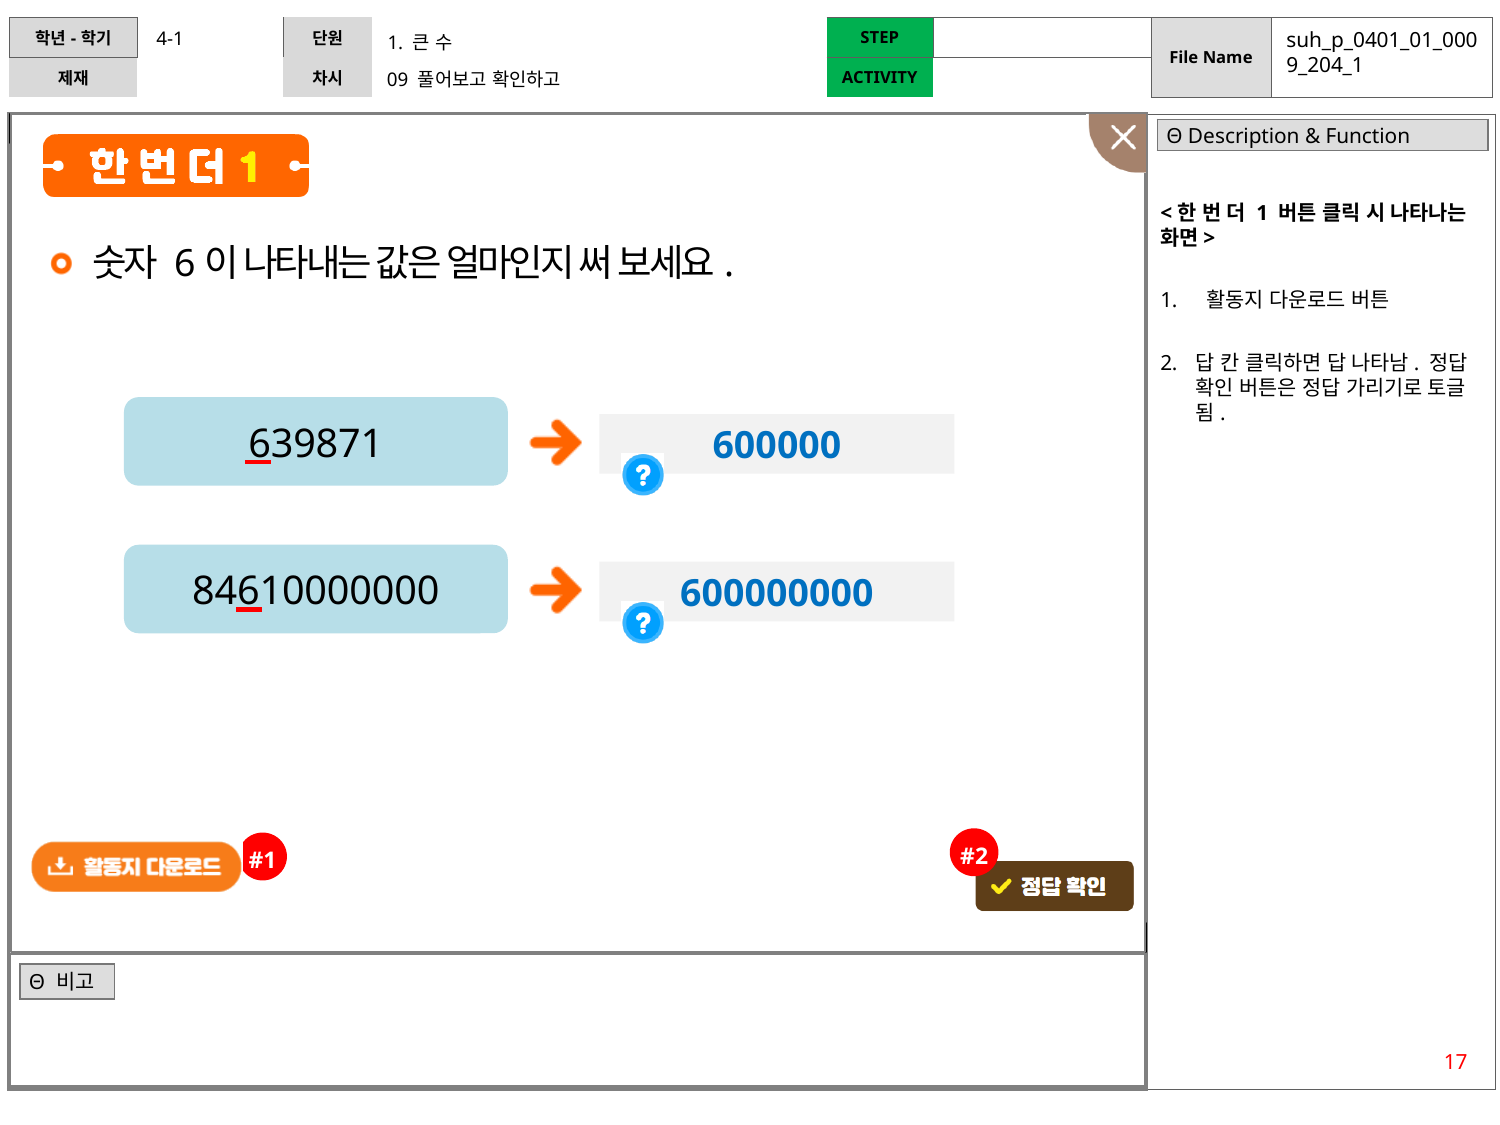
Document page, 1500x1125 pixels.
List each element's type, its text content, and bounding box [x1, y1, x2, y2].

text_box 639871 [121, 394, 510, 488]
text_box [9, 111, 1147, 954]
text_box <한 번 더 1 버튼 클릭 시 나타나는 화면> 활동지 다운로드 버튼 답 칸 클릭하면 답 나타남. 정답 확인 버튼은 정답 가리기로 토글 됨. [1145, 160, 1500, 557]
picture [528, 561, 586, 617]
picture [30, 839, 243, 894]
table_header Θ Description & Function [1158, 120, 1487, 150]
text_box #1 [243, 830, 290, 883]
picture [973, 857, 1137, 912]
picture [621, 600, 664, 644]
text_box 4-1 [141, 18, 284, 55]
text_box 09 풀어보고 확인하고 [372, 60, 821, 96]
picture [47, 249, 75, 278]
text_box 1. 큰 수 [372, 23, 828, 48]
picture [1086, 113, 1146, 173]
text_box 600000000 [599, 561, 955, 622]
text_box 600000 [599, 414, 955, 474]
text_box 84610000000 [121, 542, 510, 636]
picture [528, 413, 586, 469]
picture [43, 134, 309, 197]
text_box 숫자 6이 나타내는 값은 얼마인지 써 보세요. [77, 231, 1164, 292]
picture [621, 453, 664, 496]
text_box #2 [947, 826, 1001, 878]
text_box suh_p_0401_01_0009_204_1 [1271, 18, 1500, 84]
